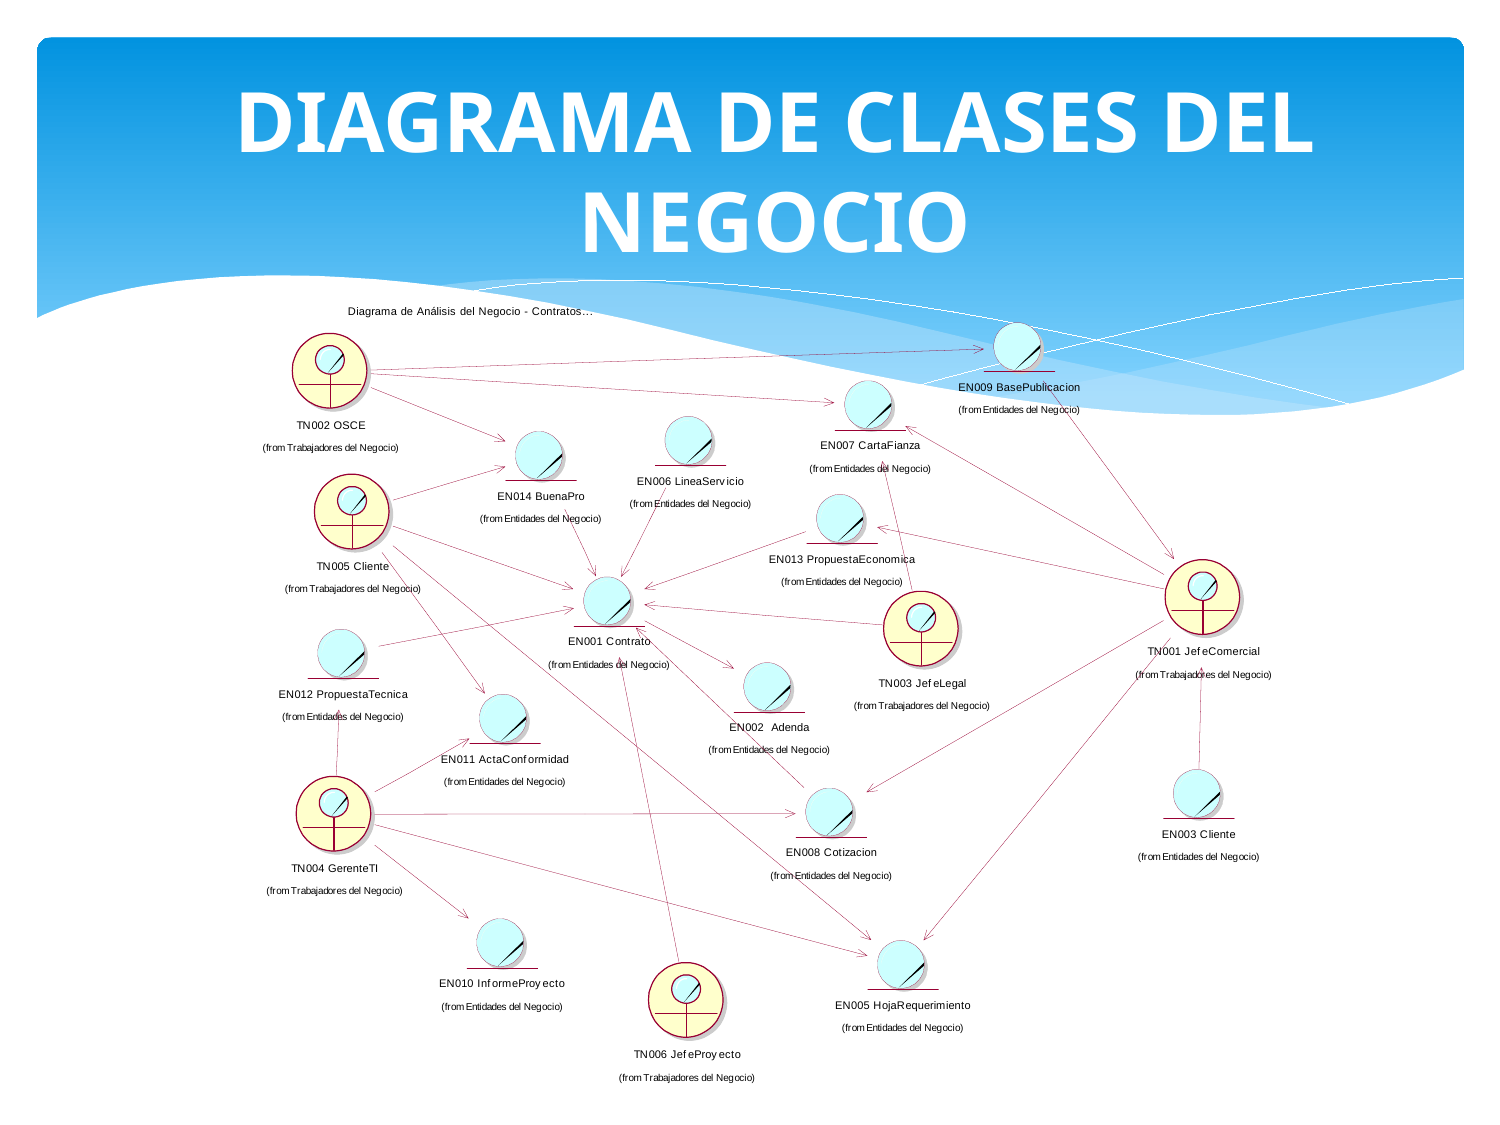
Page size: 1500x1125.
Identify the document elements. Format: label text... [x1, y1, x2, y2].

picture [159, 266, 1377, 1124]
title DIAGRAMA DE CLASES DEL NEGOCIO [100, 66, 1451, 273]
